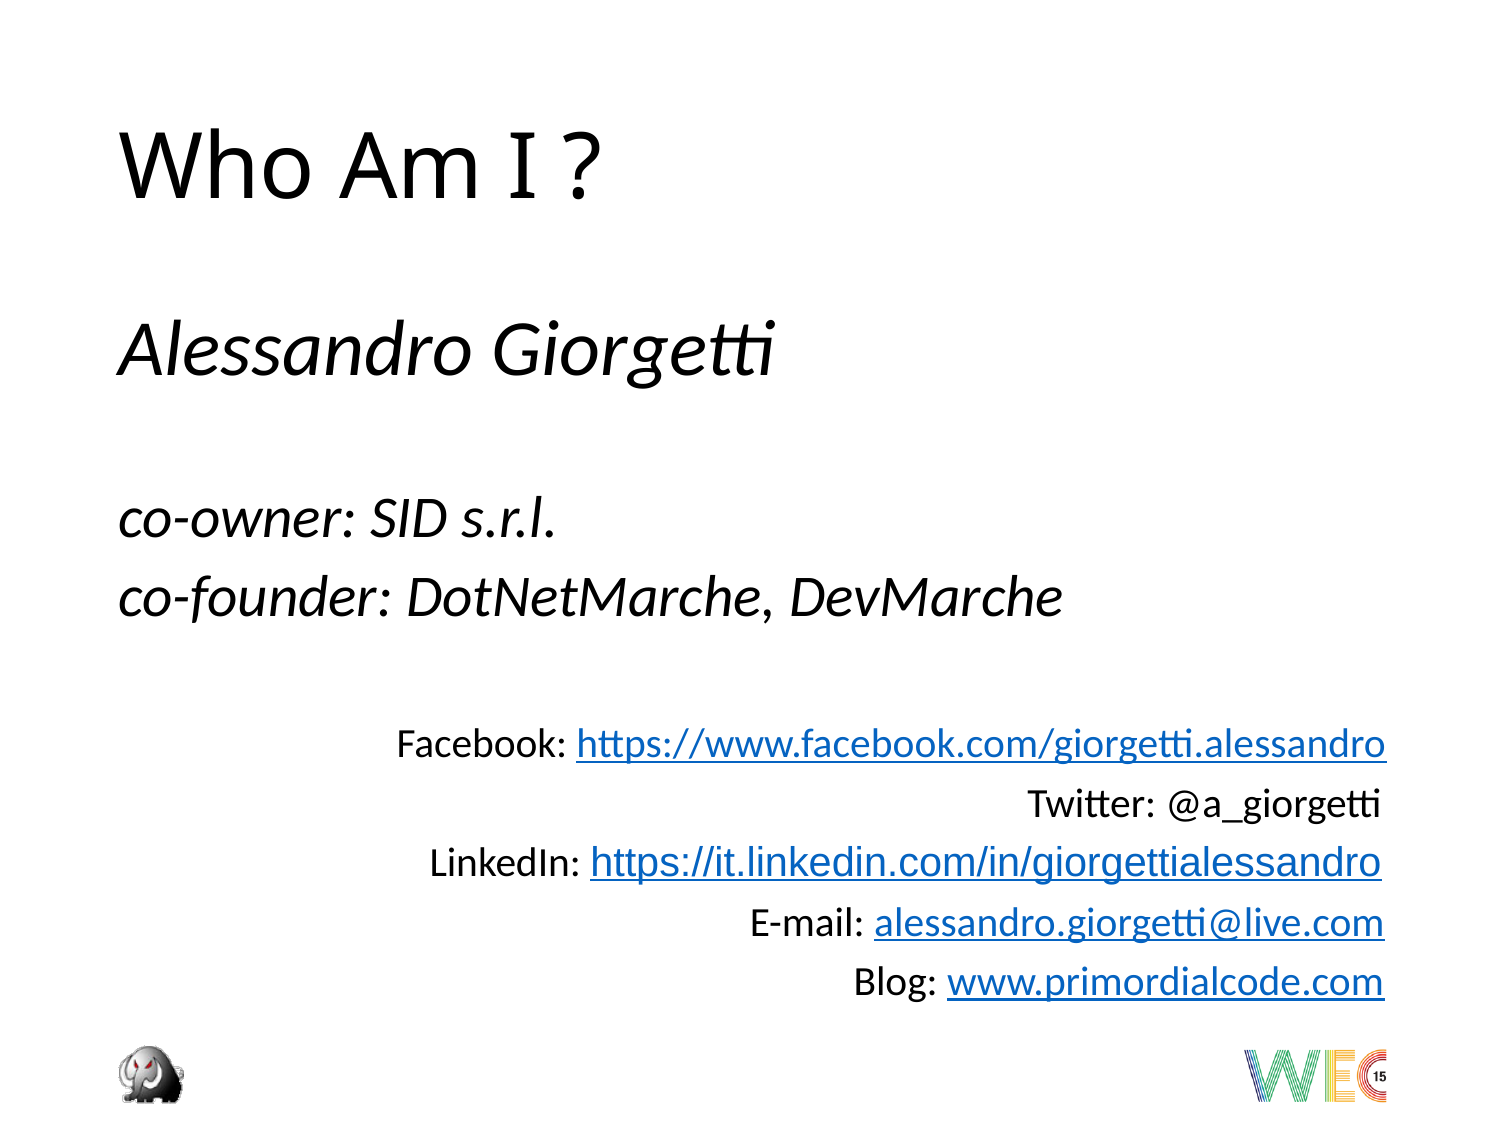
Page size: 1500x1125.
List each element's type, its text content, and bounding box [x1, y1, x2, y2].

list Alessandro Giorgetti co-owner: SID s.r.l. co-founder: DotNetMarche, DevMarche Facebook: https://www.facebook.com/giorgetti.alessandro Twitter: @a_giorgetti LinkedIn: https://it.linkedin.com/in/giorgettialessandro E-mail: alessandro.giorgetti@live.com Blog: www.primordialcode.com [103, 299, 1397, 1014]
title Who Am I ? [103, 59, 1397, 278]
picture [1240, 1045, 1393, 1105]
picture [118, 1045, 184, 1105]
